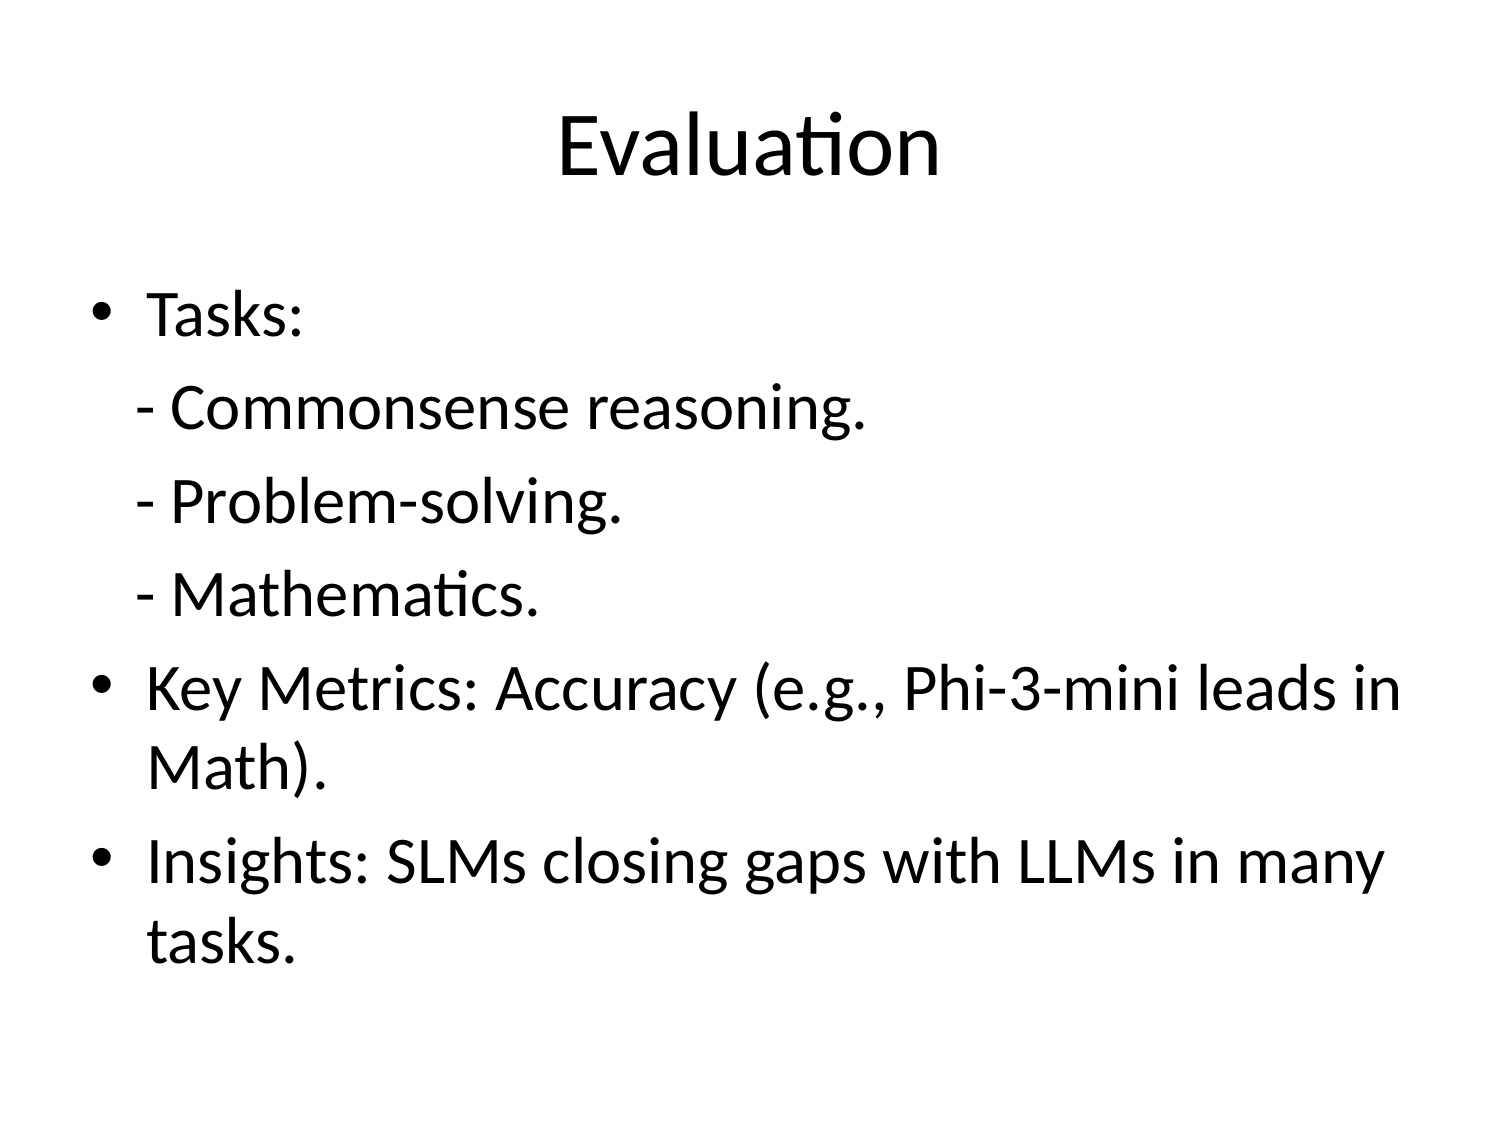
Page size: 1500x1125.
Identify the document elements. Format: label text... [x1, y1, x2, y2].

title Evaluation [75, 45, 1425, 233]
list Tasks: - Commonsense reasoning. - Problem-solving. - Mathematics. Key Metrics: Accuracy (e.g., Phi-3-mini leads in Math). Insights: SLMs closing gaps with LLMs in many tasks. [75, 262, 1425, 1005]
